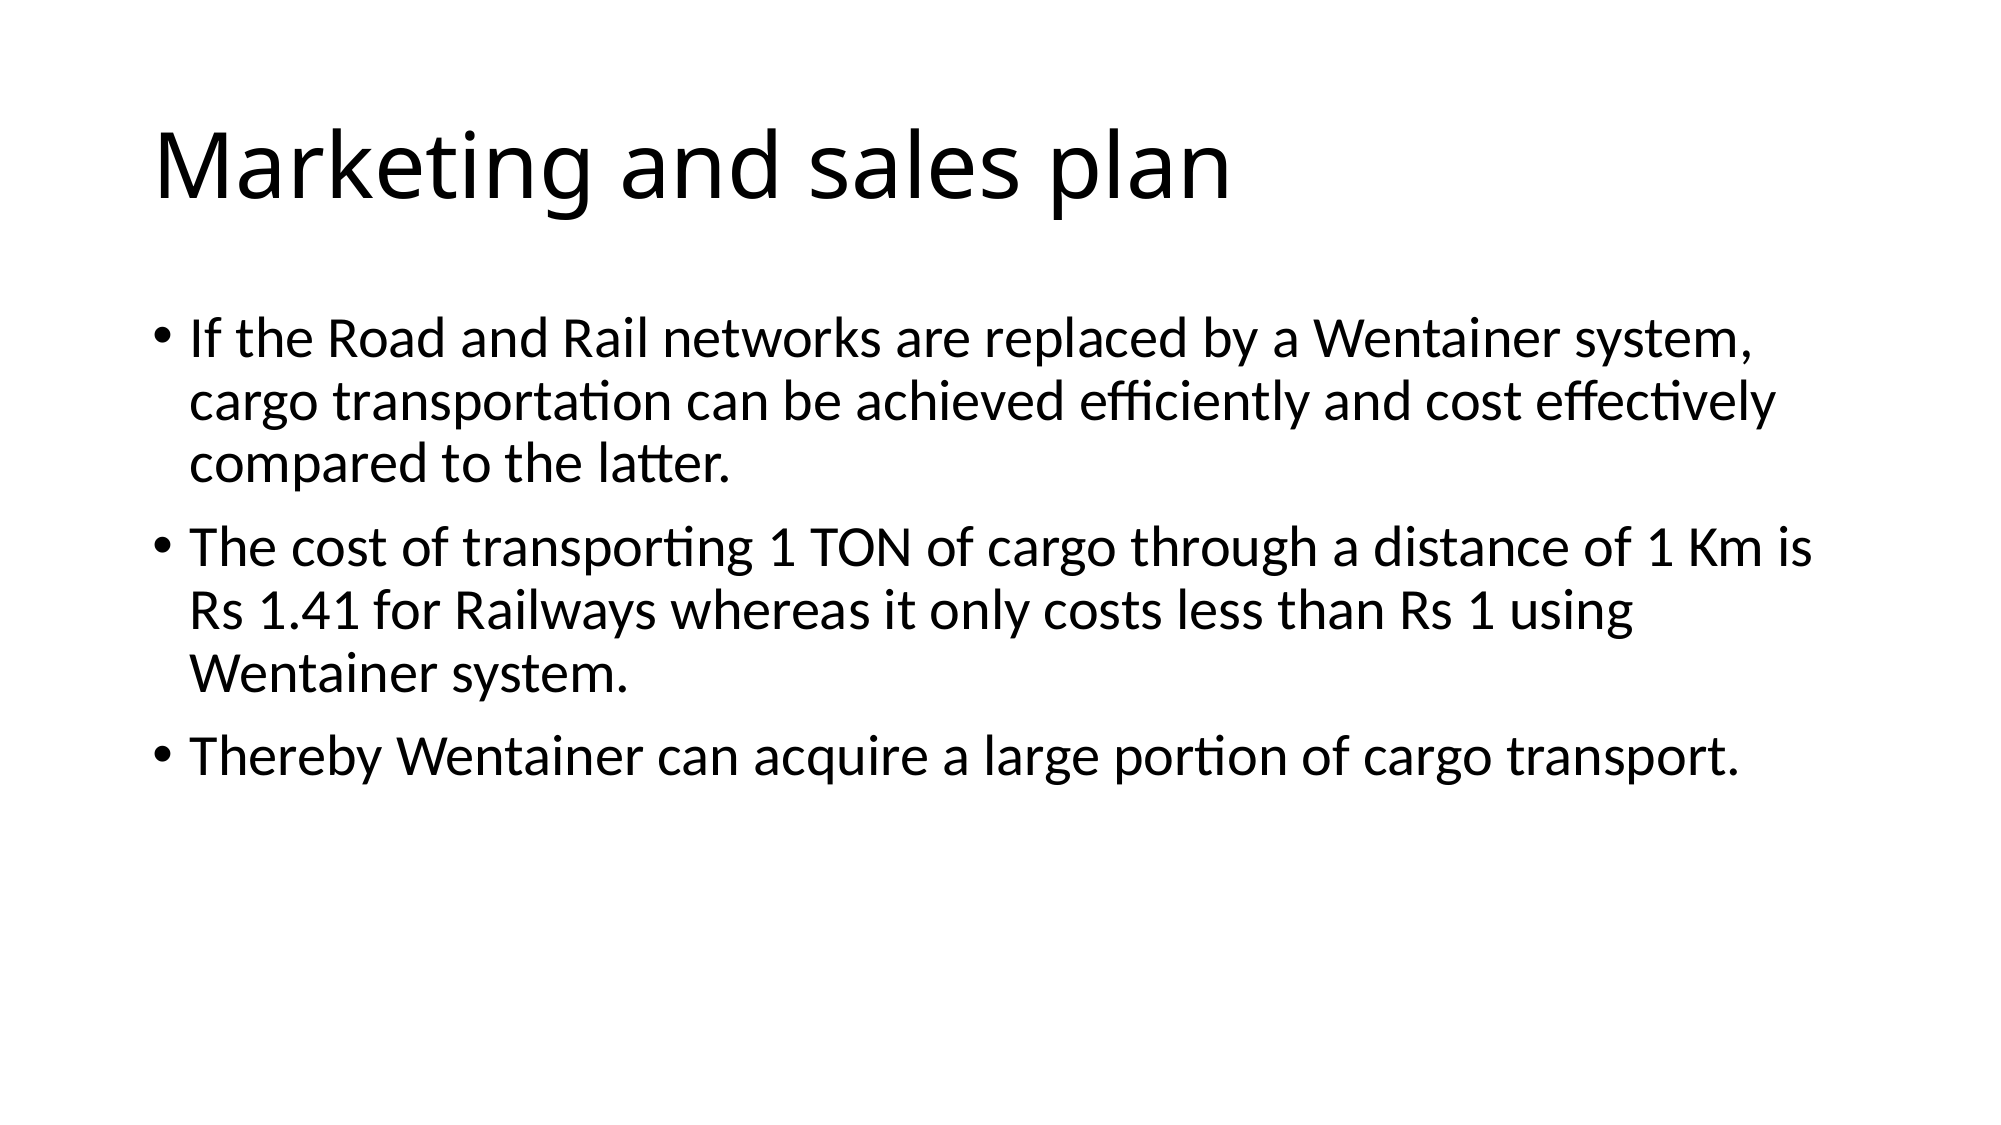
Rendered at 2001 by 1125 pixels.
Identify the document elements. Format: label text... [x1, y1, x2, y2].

title Marketing and sales plan [137, 59, 1863, 278]
list If the Road and Rail networks are replaced by a Wentainer system, cargo transportation can be achieved efficiently and cost effectively compared to the latter. The cost of transporting 1 TON of cargo through a distance of 1 Km is Rs 1.41 for Railways whereas it only costs less than Rs 1 using Wentainer system. Thereby Wentainer can acquire a large portion of cargo transport. [137, 299, 1863, 1014]
